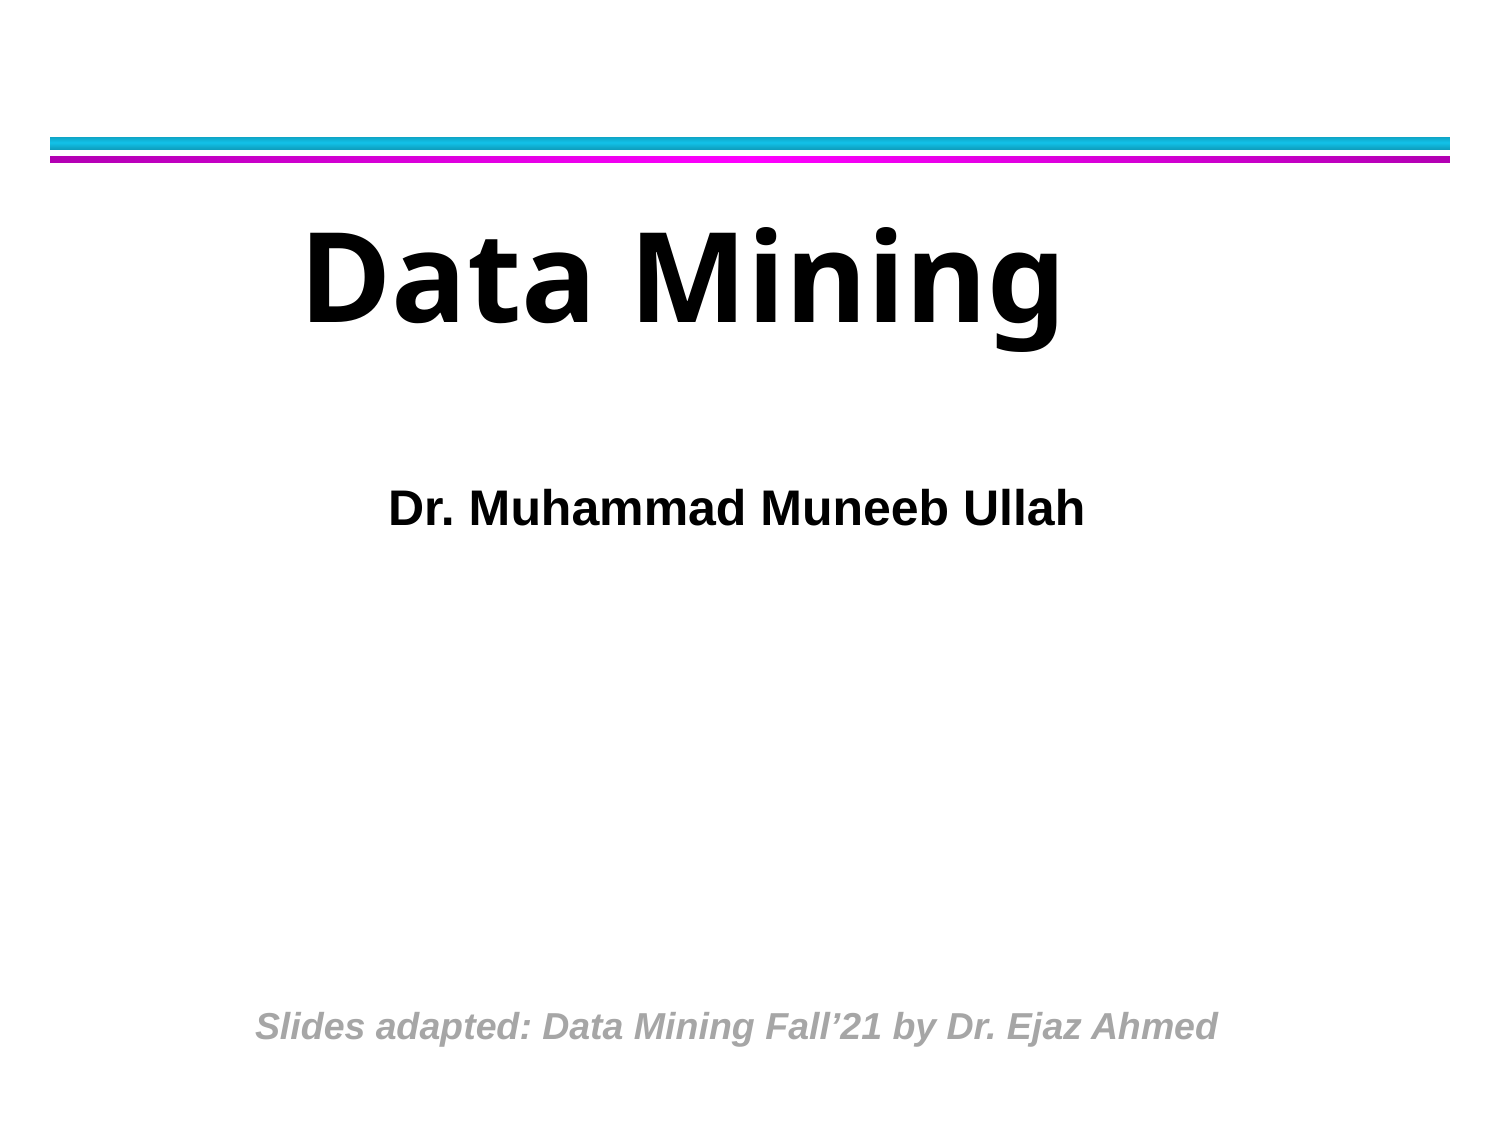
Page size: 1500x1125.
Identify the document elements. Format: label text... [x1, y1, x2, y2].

title Data Mining [24, 24, 1375, 438]
list Dr. Muhammad Muneeb Ullah Slides adapted: Data Mining Fall’21 by Dr. Ejaz Ahmed [30, 462, 1444, 1063]
